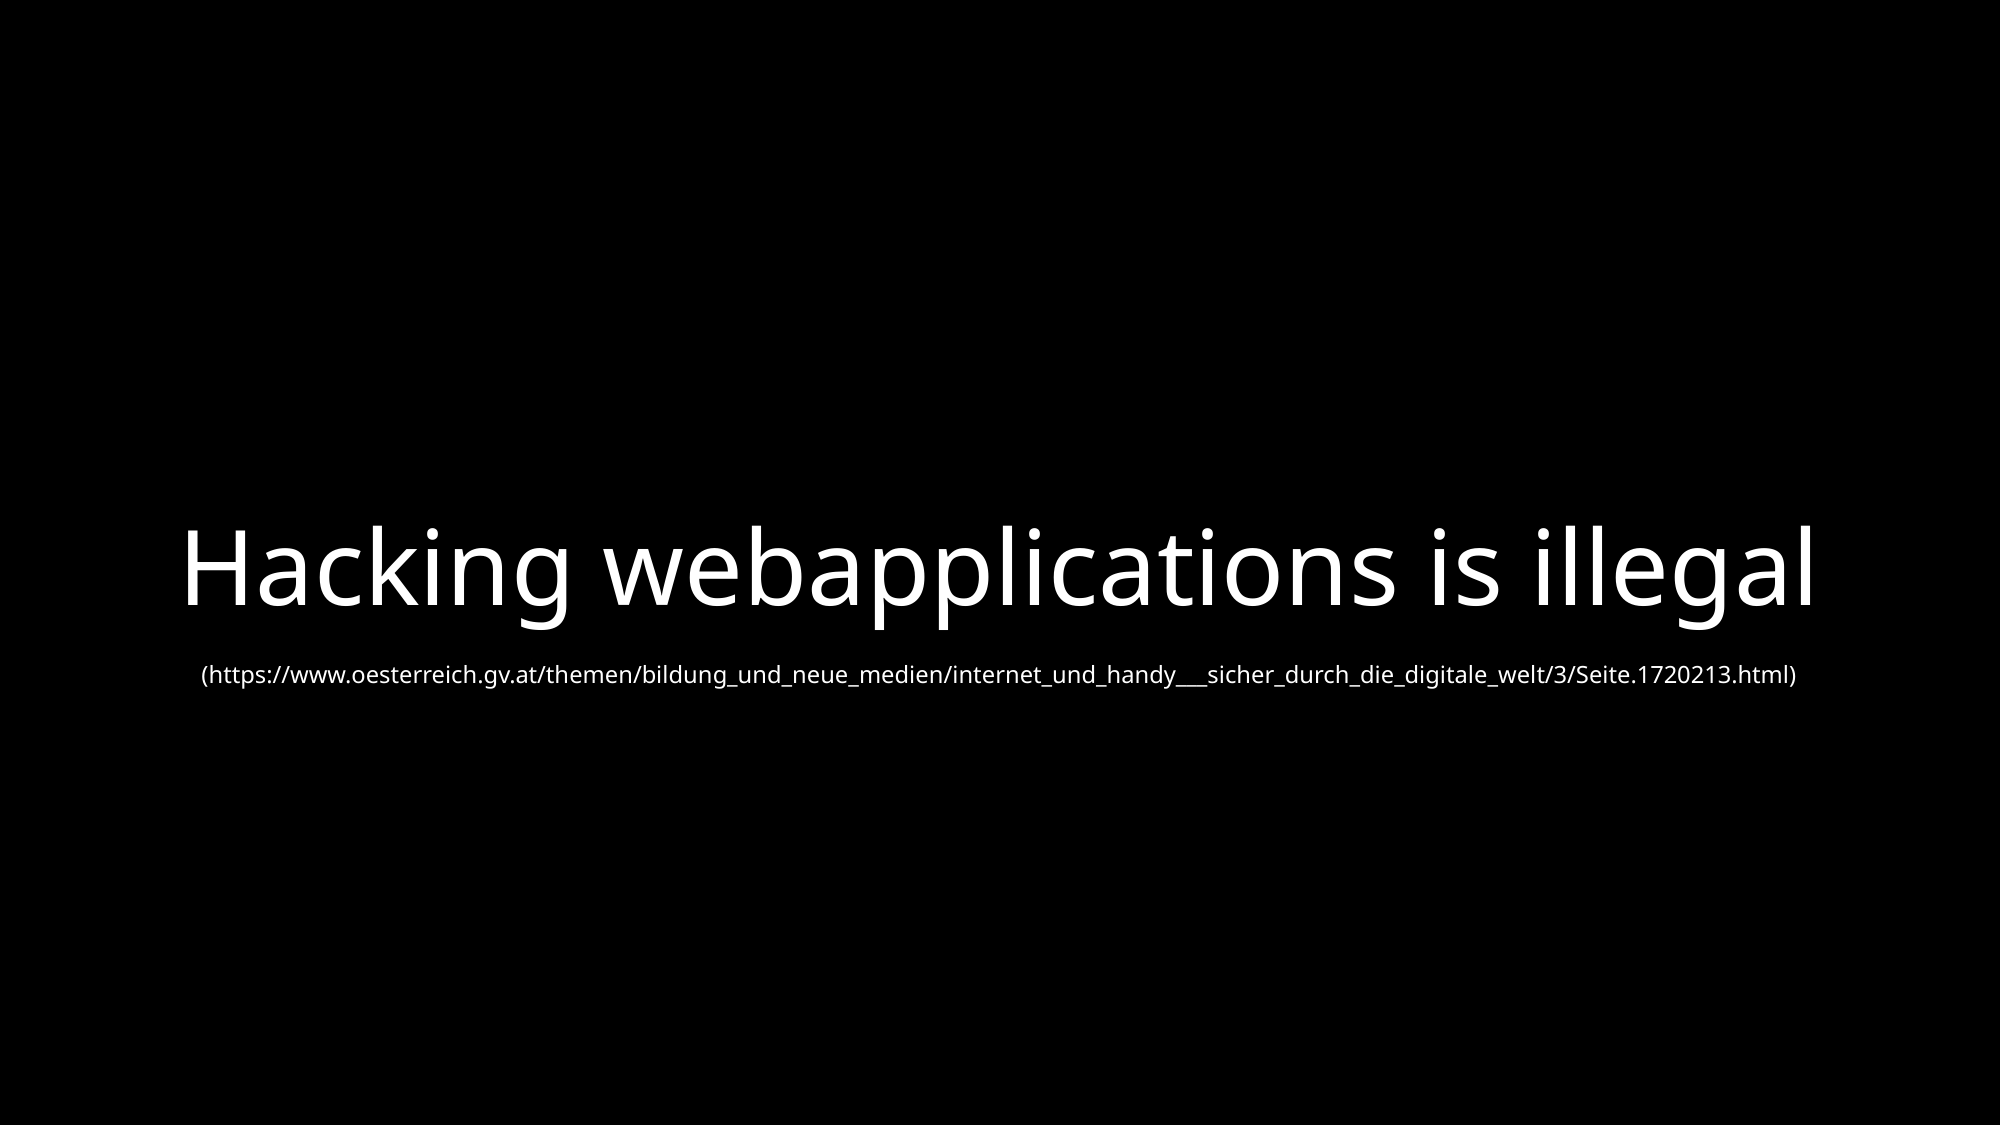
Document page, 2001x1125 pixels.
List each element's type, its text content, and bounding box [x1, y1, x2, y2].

text_box Hacking webapplications is illegal (https://www.oesterreich.gv.at/themen/bildung_und_neue_medien/internet_und_handy___sicher_durch_die_digitale_welt/3/Seite.1720213.html) [37, 495, 1963, 702]
